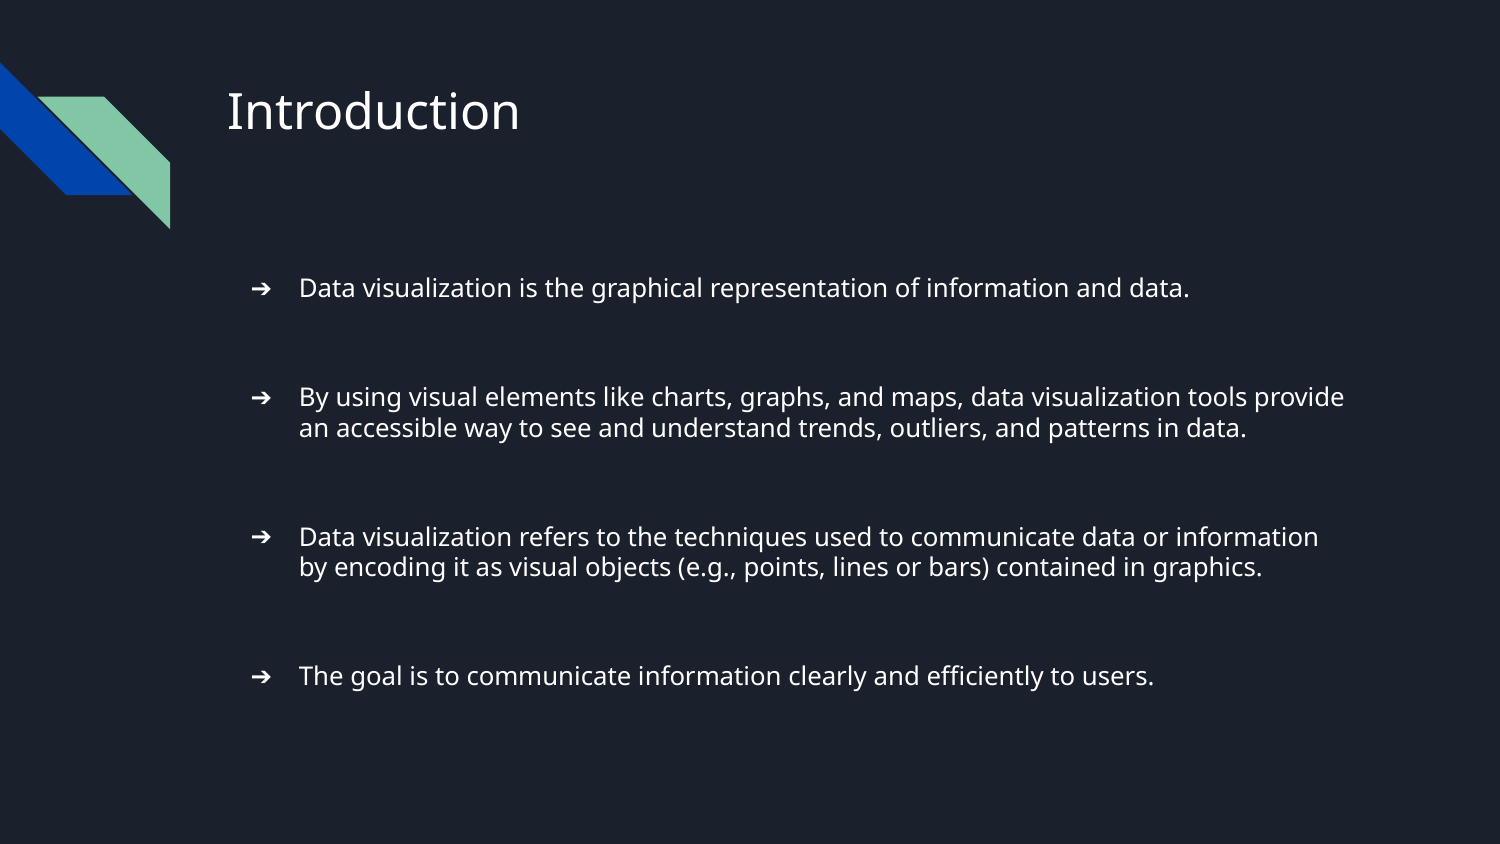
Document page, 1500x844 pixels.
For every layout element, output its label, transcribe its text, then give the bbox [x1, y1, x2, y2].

title Introduction [212, 64, 1368, 215]
list Data visualization is the graphical representation of information and data. By using visual elements like charts, graphs, and maps, data visualization tools provide an accessible way to see and understand trends, outliers, and patterns in data. Data visualization refers to the techniques used to communicate data or information by encoding it as visual objects (e.g., points, lines or bars) contained in graphics. The goal is to communicate information clearly and efficiently to users. [212, 257, 1368, 735]
